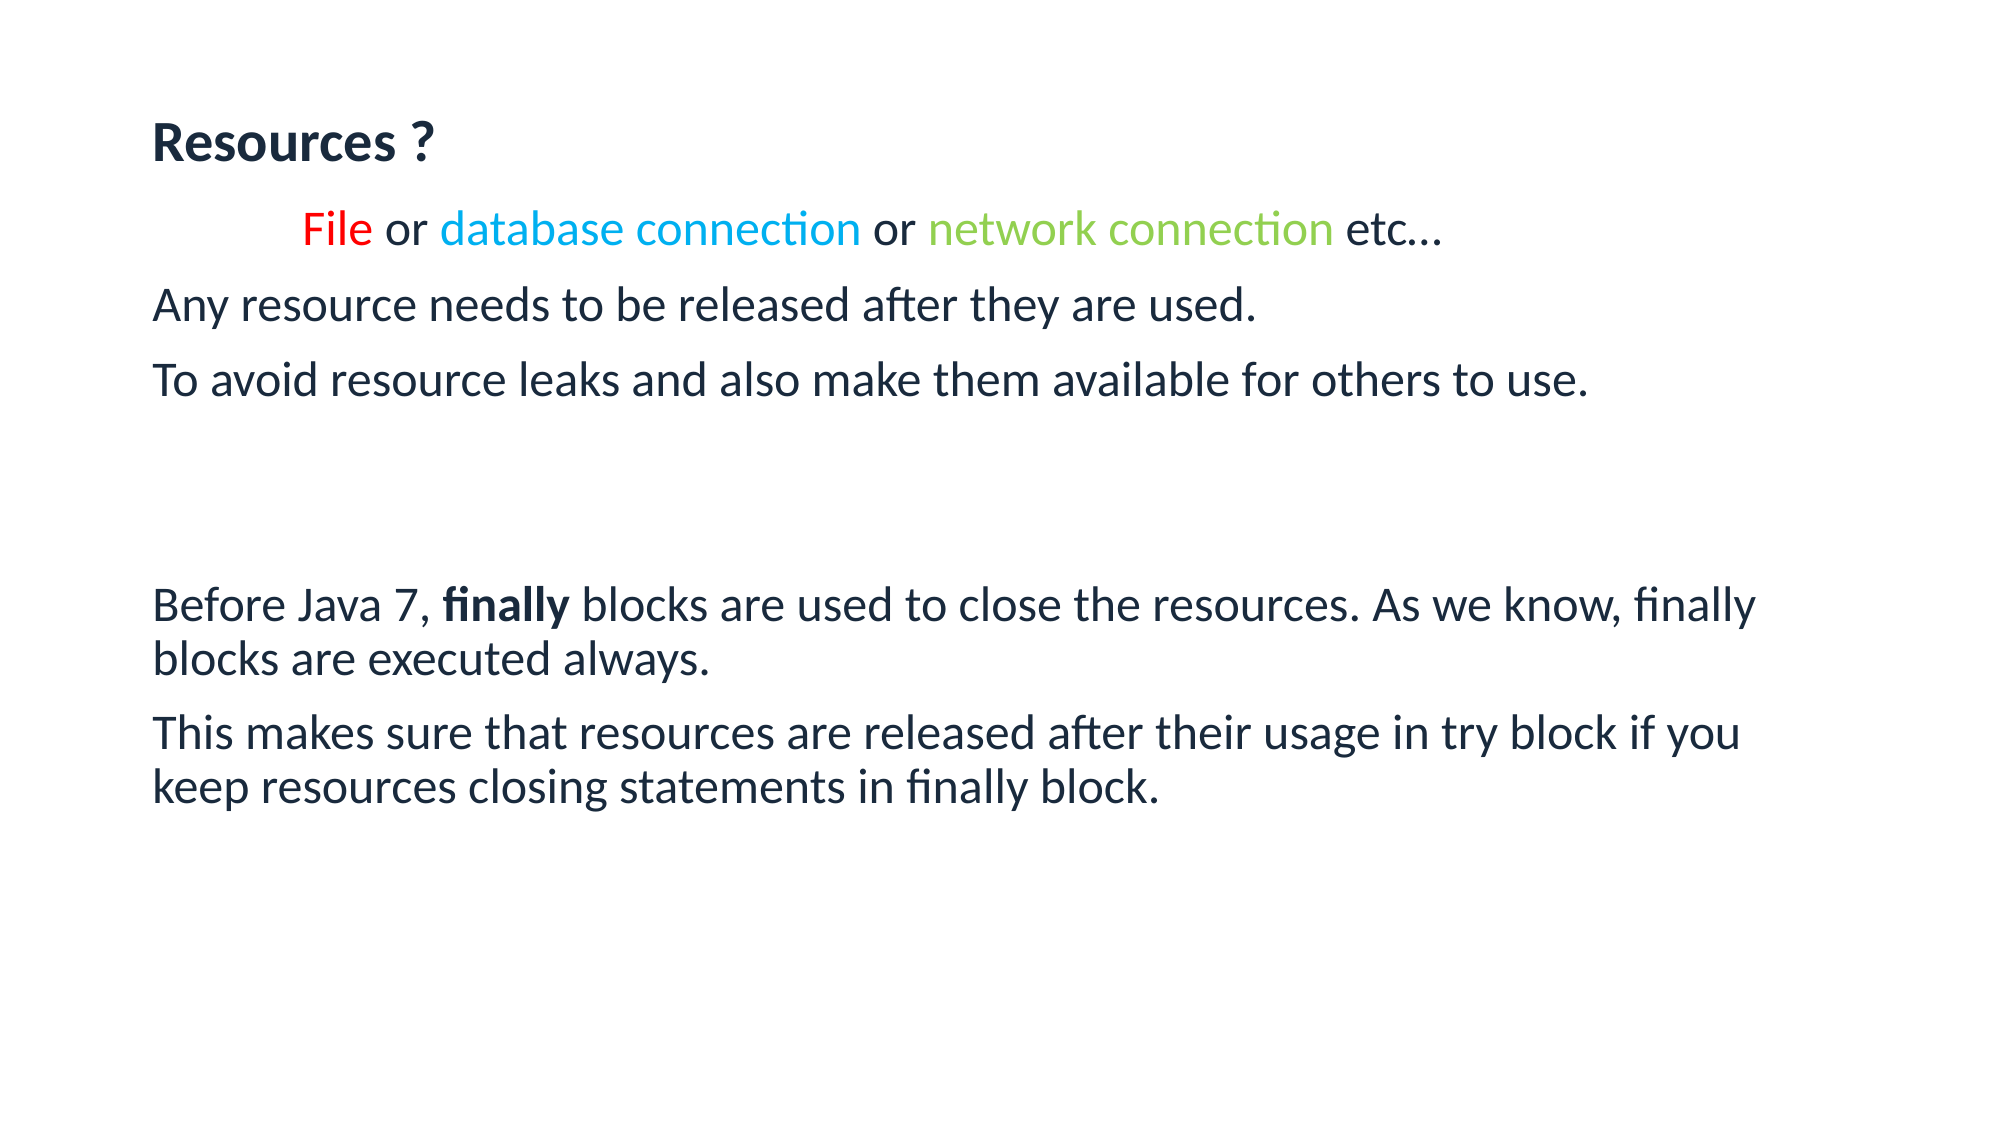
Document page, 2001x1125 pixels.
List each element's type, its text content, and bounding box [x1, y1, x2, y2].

list Resources ? File or database connection or network connection etc… Any resource needs to be released after they are used. To avoid resource leaks and also make them available for others to use. Before Java 7, finally blocks are used to close the resources. As we know, finally blocks are executed always. This makes sure that resources are released after their usage in try block if you keep resources closing statements in finally block. [137, 103, 1863, 1014]
